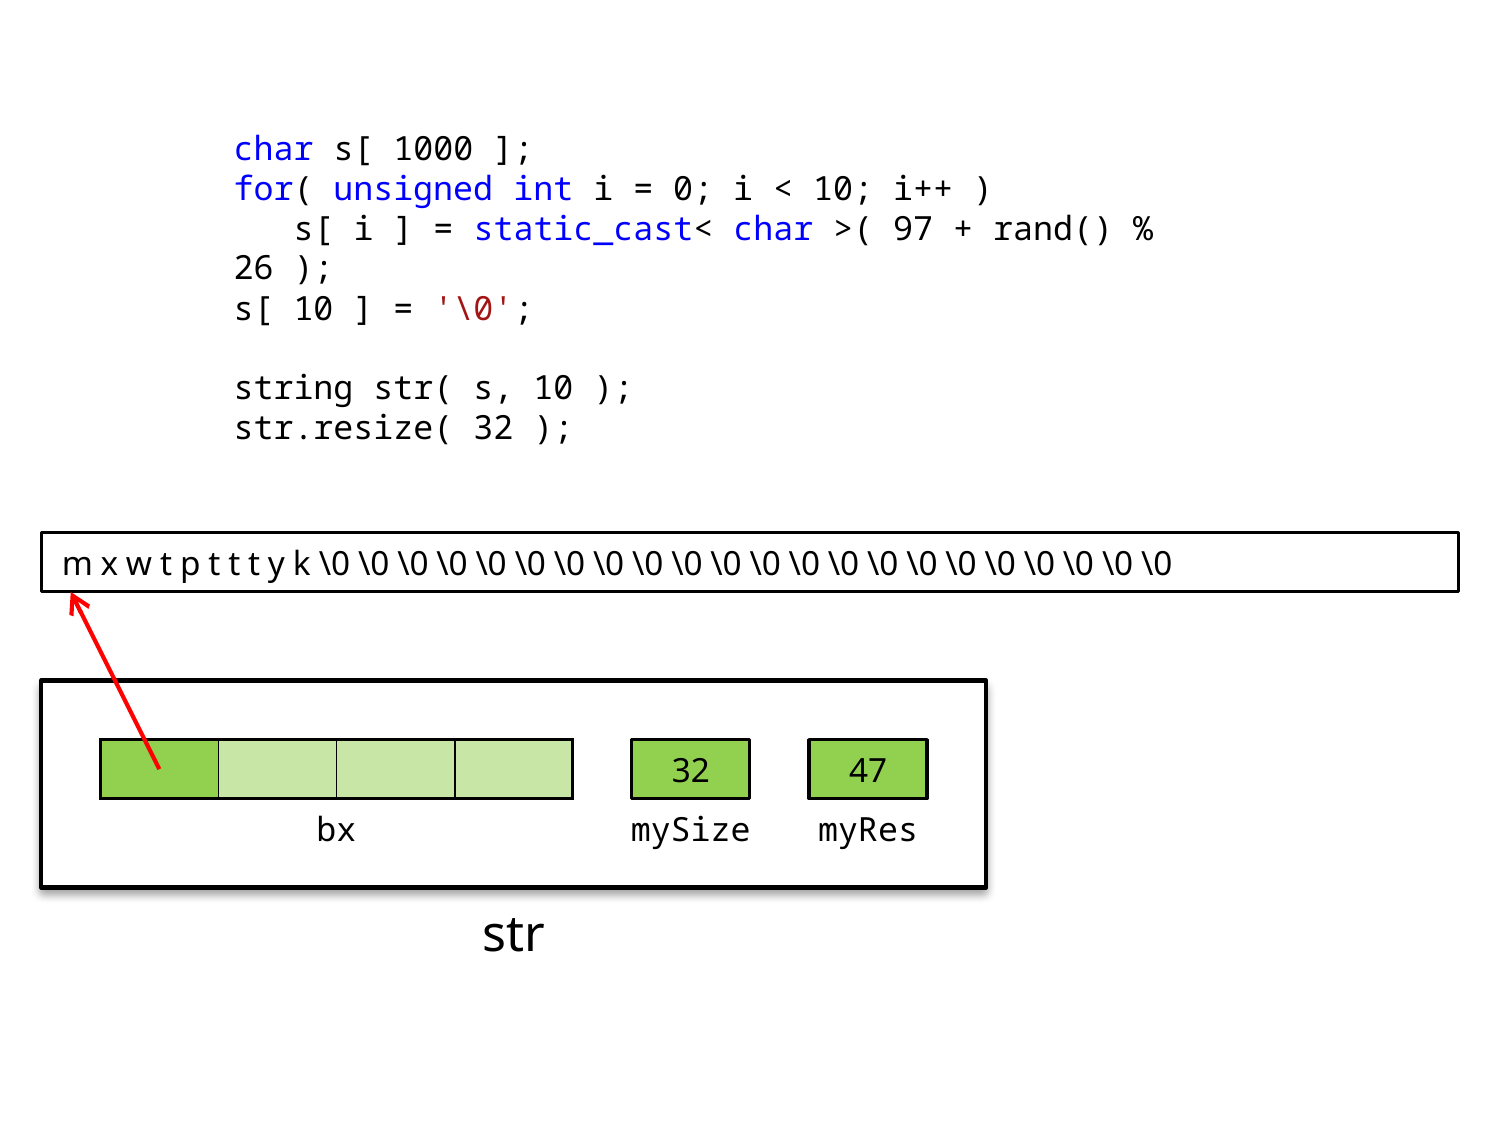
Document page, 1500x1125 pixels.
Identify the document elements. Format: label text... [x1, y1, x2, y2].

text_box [70, 591, 160, 770]
table_header [219, 741, 336, 797]
text_box myRes [780, 798, 957, 858]
text_box 47 [807, 738, 929, 801]
text_box mxwtptttyk\0\0\0\0\0\0\0\0\0\0\0\0\0\0\0\0\0\0\0\0\0\0 [39, 531, 1461, 594]
table_header [456, 741, 571, 797]
text_box bx [277, 800, 396, 858]
text_box mySize [602, 798, 780, 858]
table_header [337, 741, 454, 797]
text_box [41, 680, 987, 888]
text_box str [425, 899, 603, 976]
text_box 32 [630, 738, 752, 798]
table_header [102, 741, 218, 797]
list char s[ 1000 ]; for( unsigned int i = 0; i < 10; i++ ) s[ i ] = static_cast< char >( 97 + rand() % 26 ); s[ 10 ] = '\0'; string str( s, 10 ); str.resize( 32 ); [218, 119, 1282, 415]
